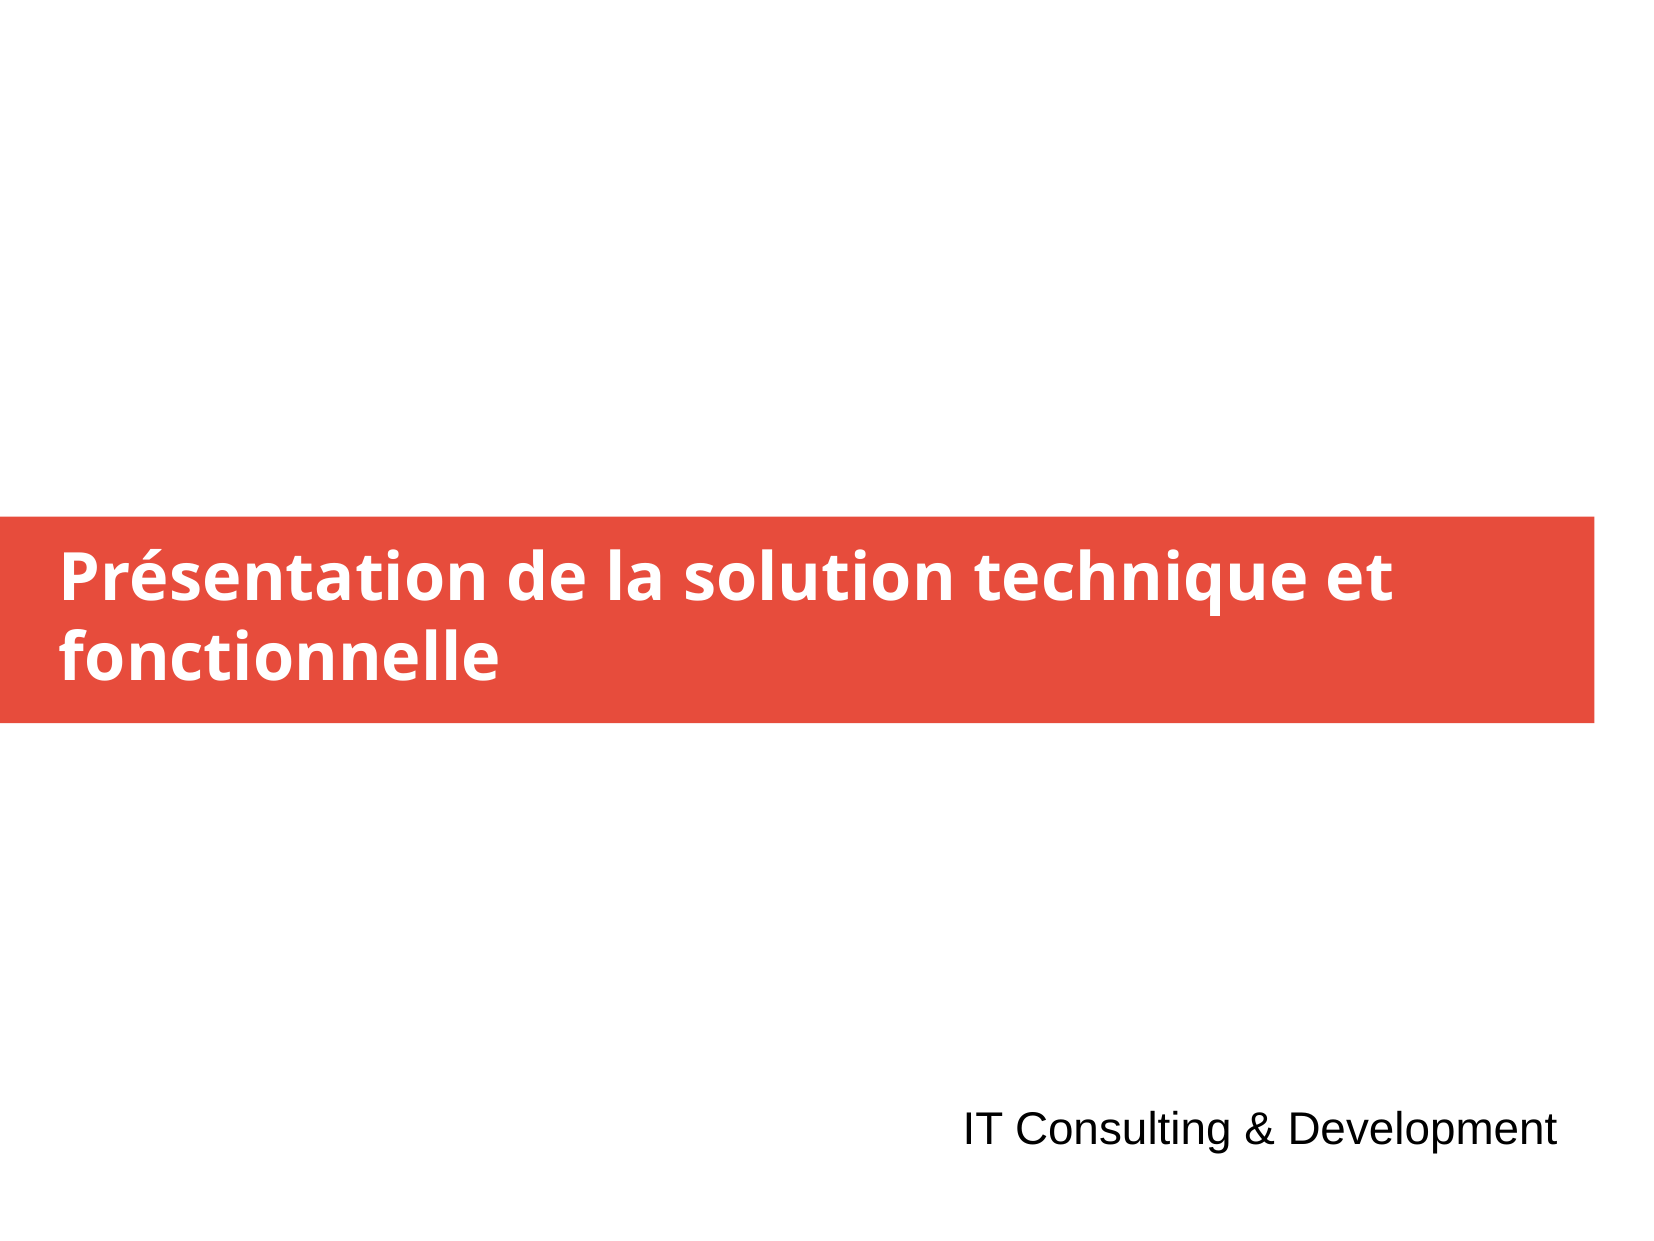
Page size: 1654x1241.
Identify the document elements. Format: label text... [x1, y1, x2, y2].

text_box Présentation de la solution technique et fonctionnelle [58, 546, 1595, 694]
text_box IT Consulting & Development [962, 1098, 1595, 1181]
